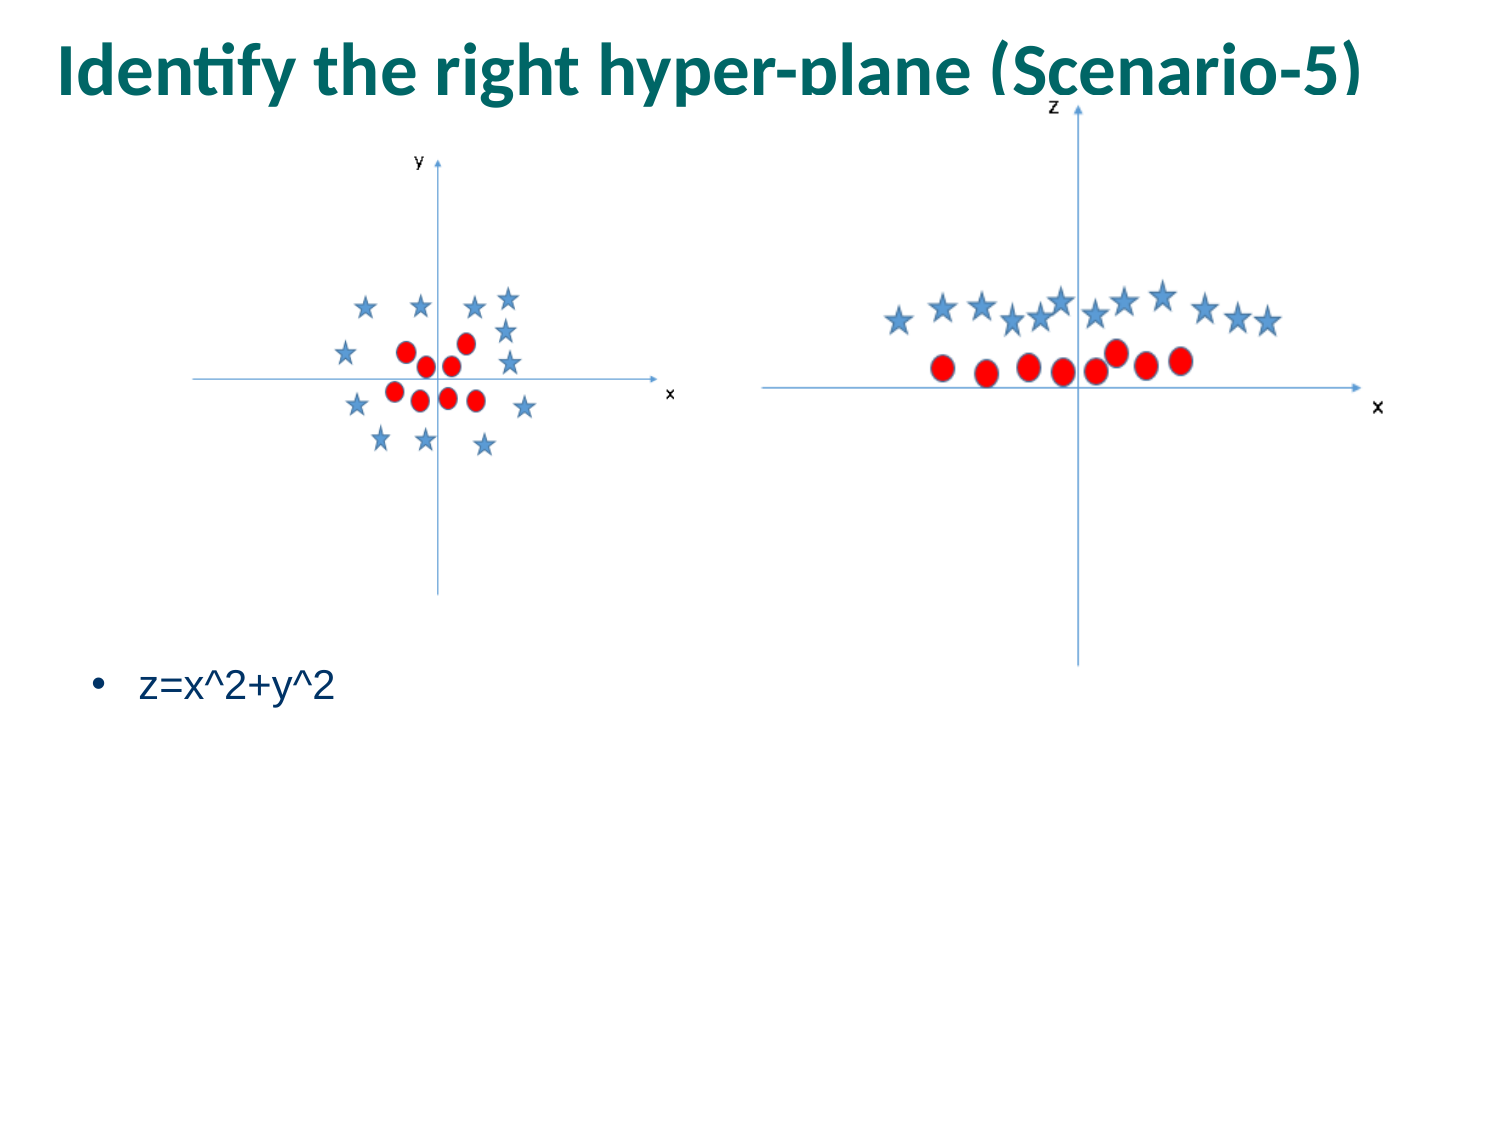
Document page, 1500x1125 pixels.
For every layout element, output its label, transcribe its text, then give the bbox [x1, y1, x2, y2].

text_box z=x^2+y^2 [76, 650, 1447, 766]
picture [716, 94, 1397, 675]
picture [135, 118, 709, 614]
title Identify the right hyper-plane (Scenario-5) [41, 18, 1426, 120]
